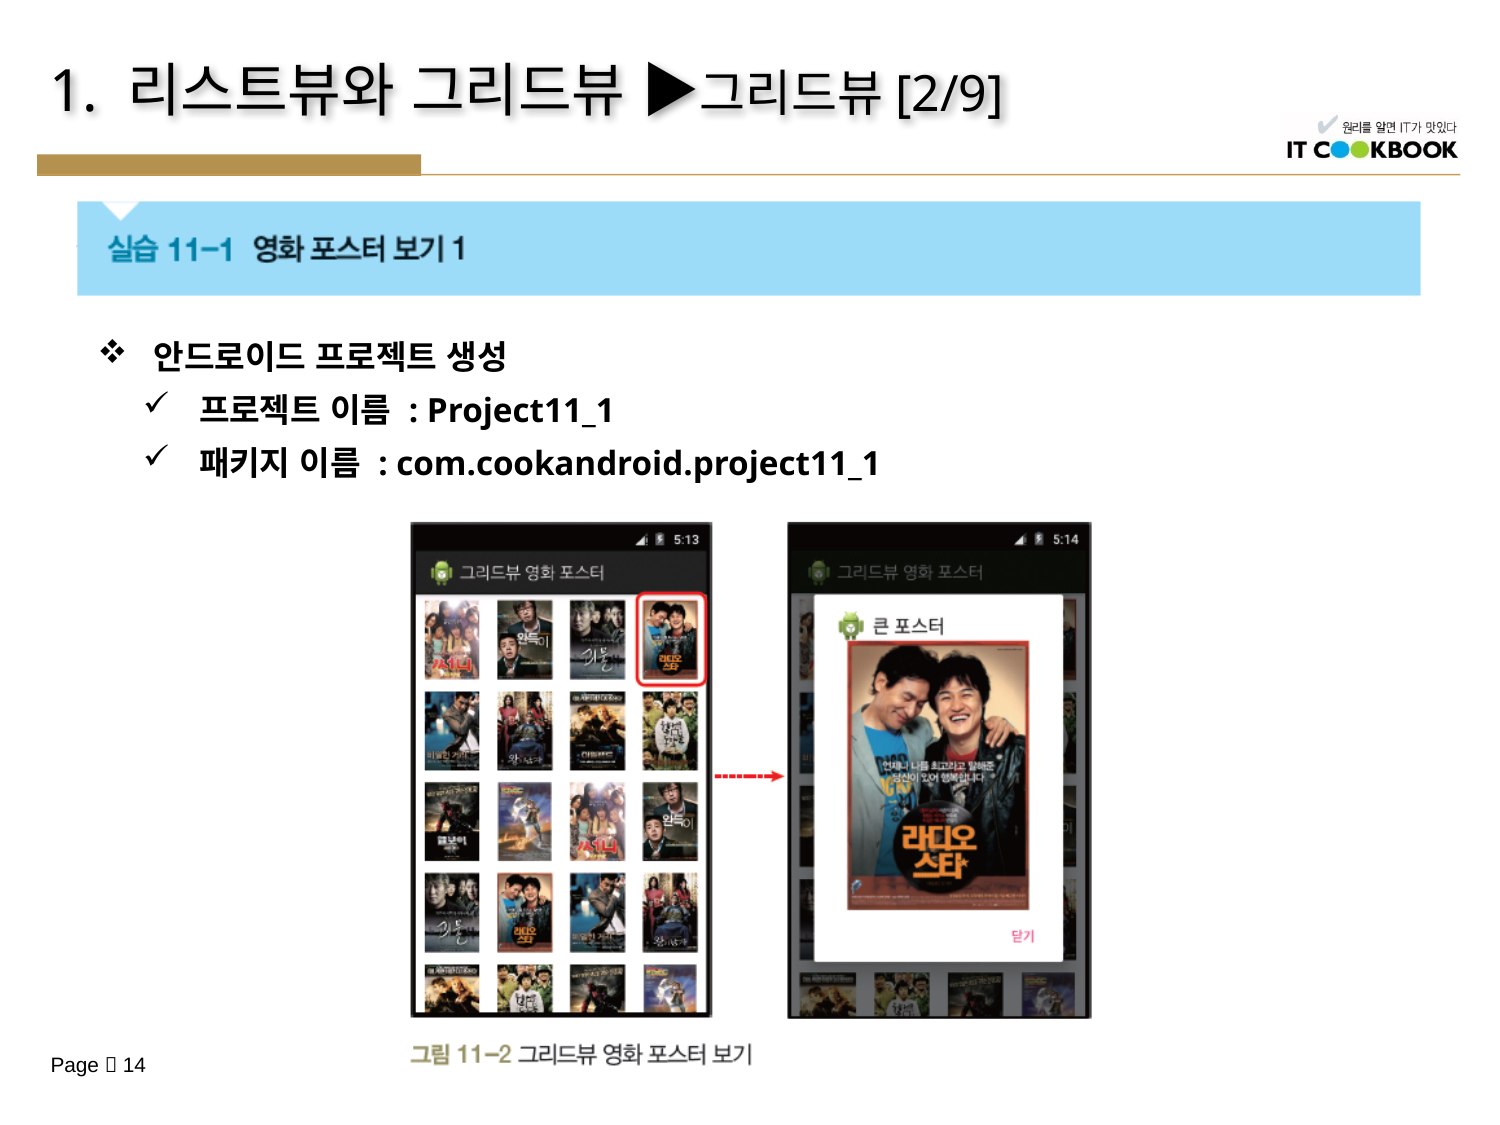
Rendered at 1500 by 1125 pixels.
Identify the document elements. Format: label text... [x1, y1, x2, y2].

picture [76, 197, 1424, 300]
list 안드로이드 프로젝트 생성 프로젝트 이름 : Project11_1 패키지 이름 : com.cookandroid.project11_1 [54, 335, 1500, 1051]
picture [1448, 112, 1461, 160]
title 1. 리스트뷰와 그리드뷰 ▶그리드뷰[2/9] [48, 53, 1448, 161]
picture [403, 517, 1097, 1072]
